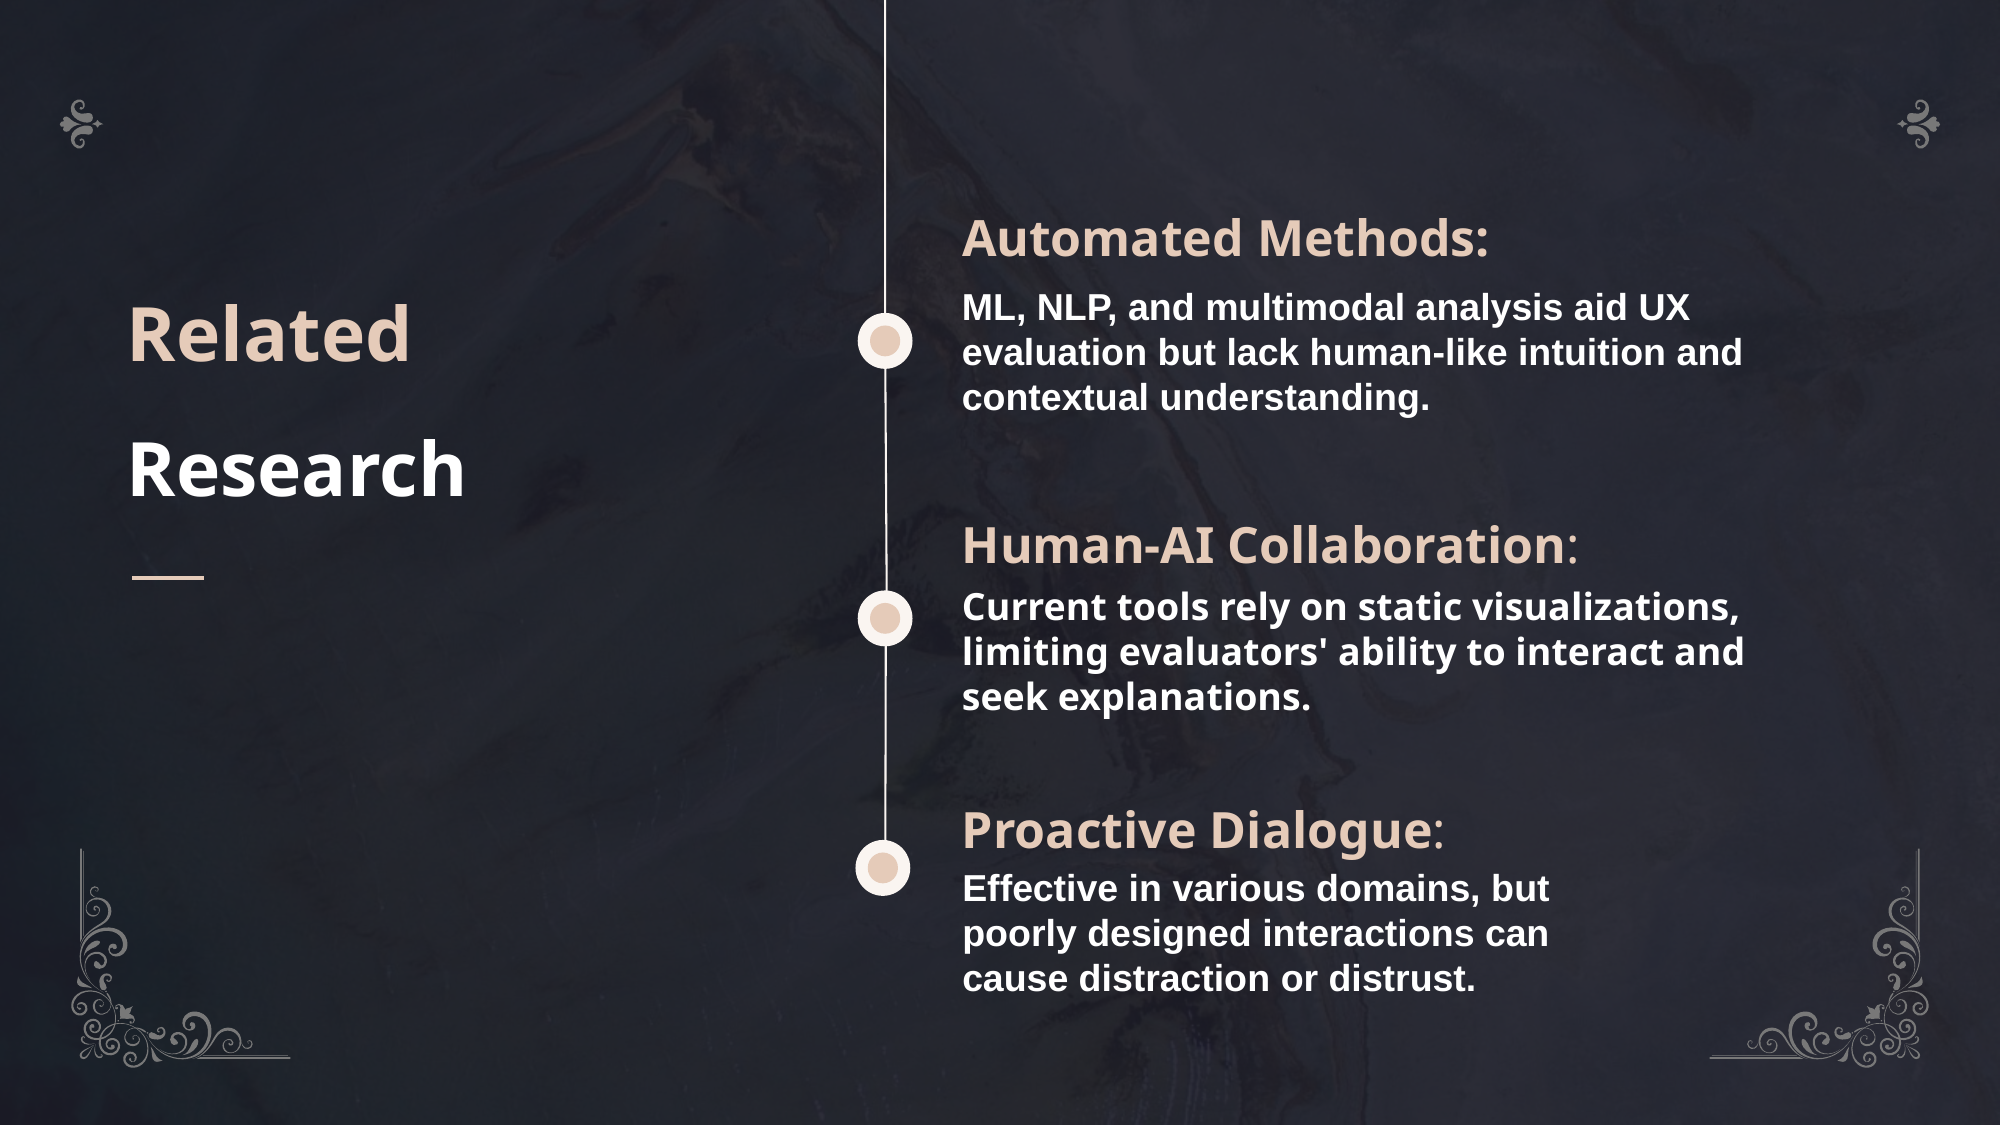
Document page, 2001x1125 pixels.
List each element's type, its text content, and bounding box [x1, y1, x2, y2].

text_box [947, 199, 1764, 427]
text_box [855, 839, 911, 896]
text_box Related Research [111, 234, 822, 519]
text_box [857, 590, 913, 647]
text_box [947, 791, 1674, 1008]
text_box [947, 505, 1764, 728]
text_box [857, 312, 913, 369]
